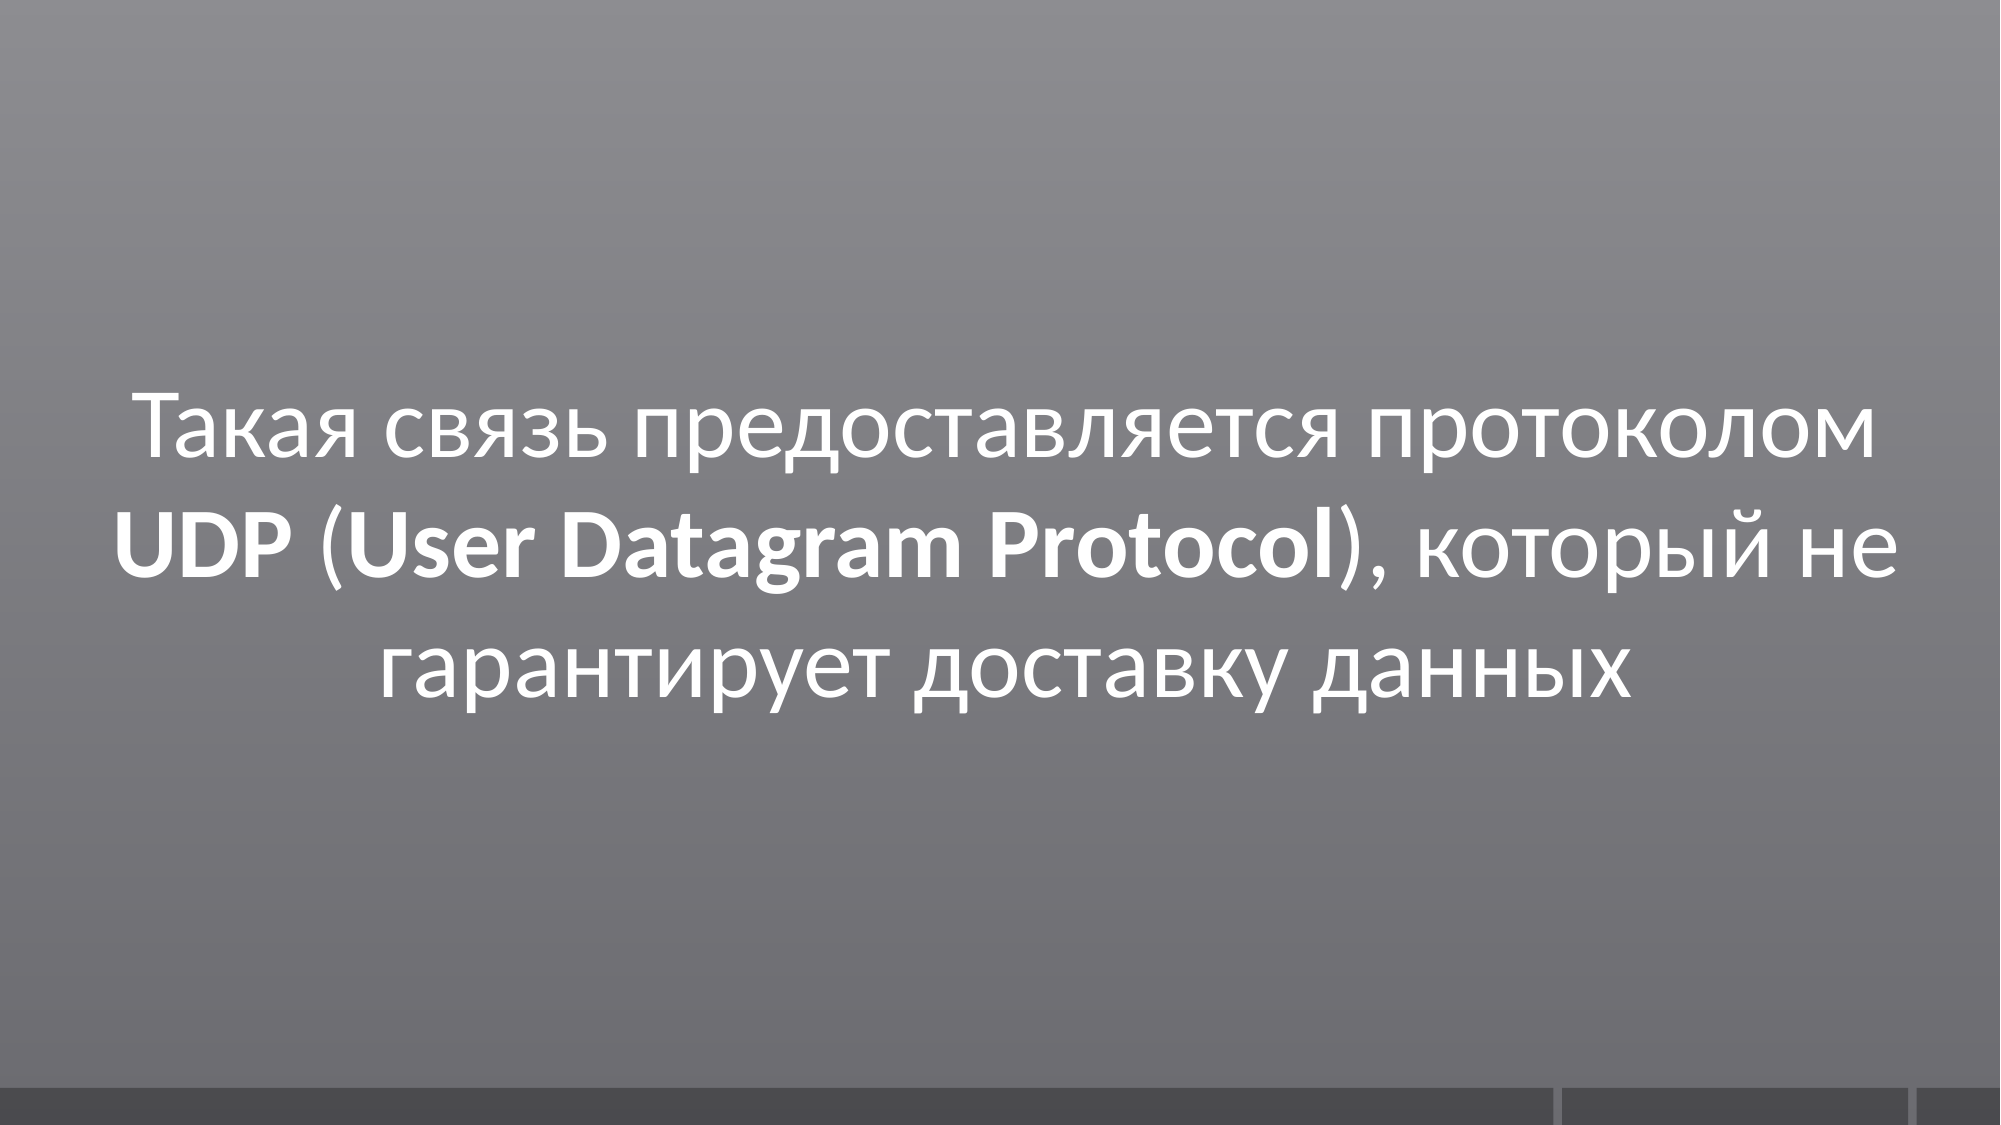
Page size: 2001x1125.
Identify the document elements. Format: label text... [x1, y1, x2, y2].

text_box Такая связь предоставляется протоколом UDP (User Datagram Protocol), который не гарантирует доставку данных [74, 350, 1938, 725]
